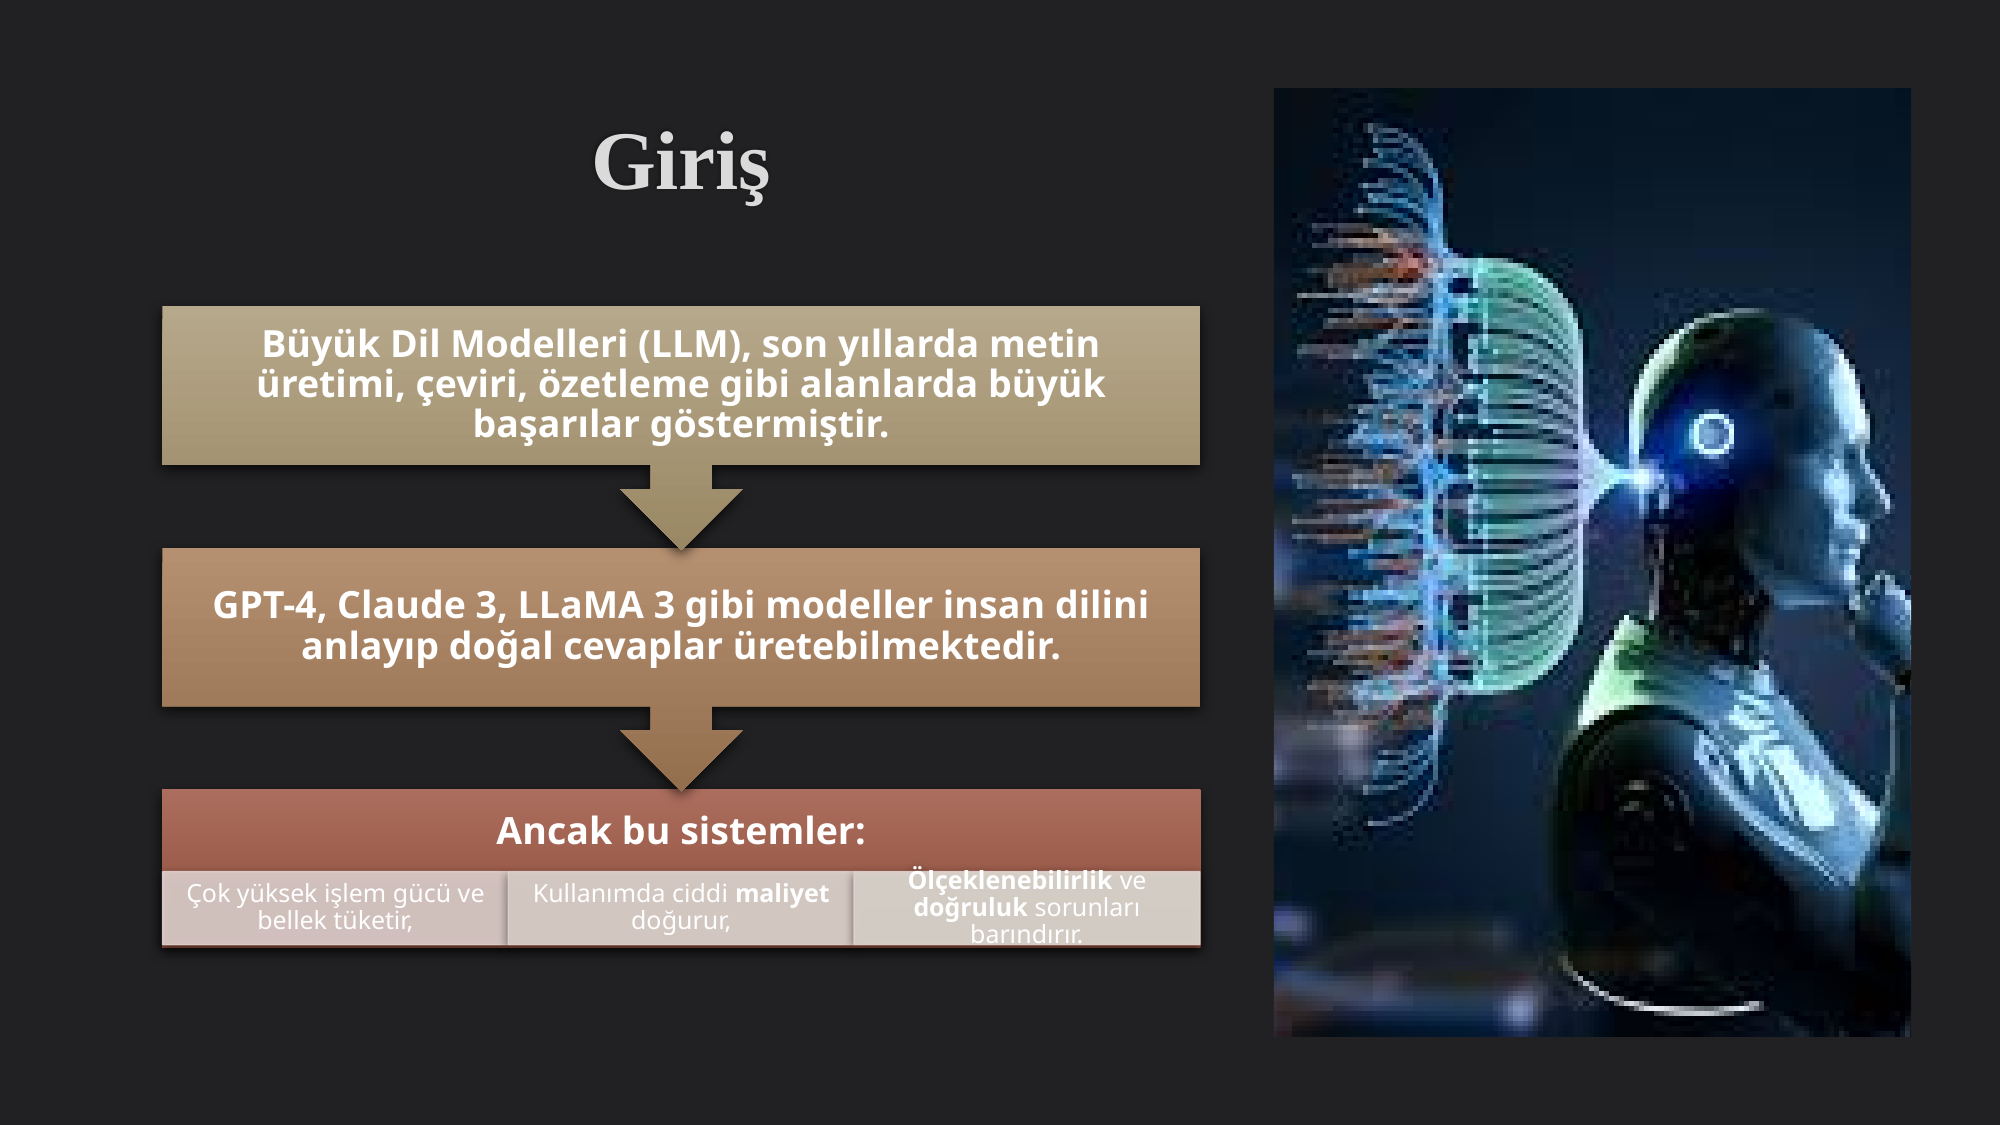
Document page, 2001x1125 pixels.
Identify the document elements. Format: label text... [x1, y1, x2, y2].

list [161, 305, 1201, 949]
picture [1273, 88, 1912, 1037]
title Giriş [162, 64, 1201, 248]
